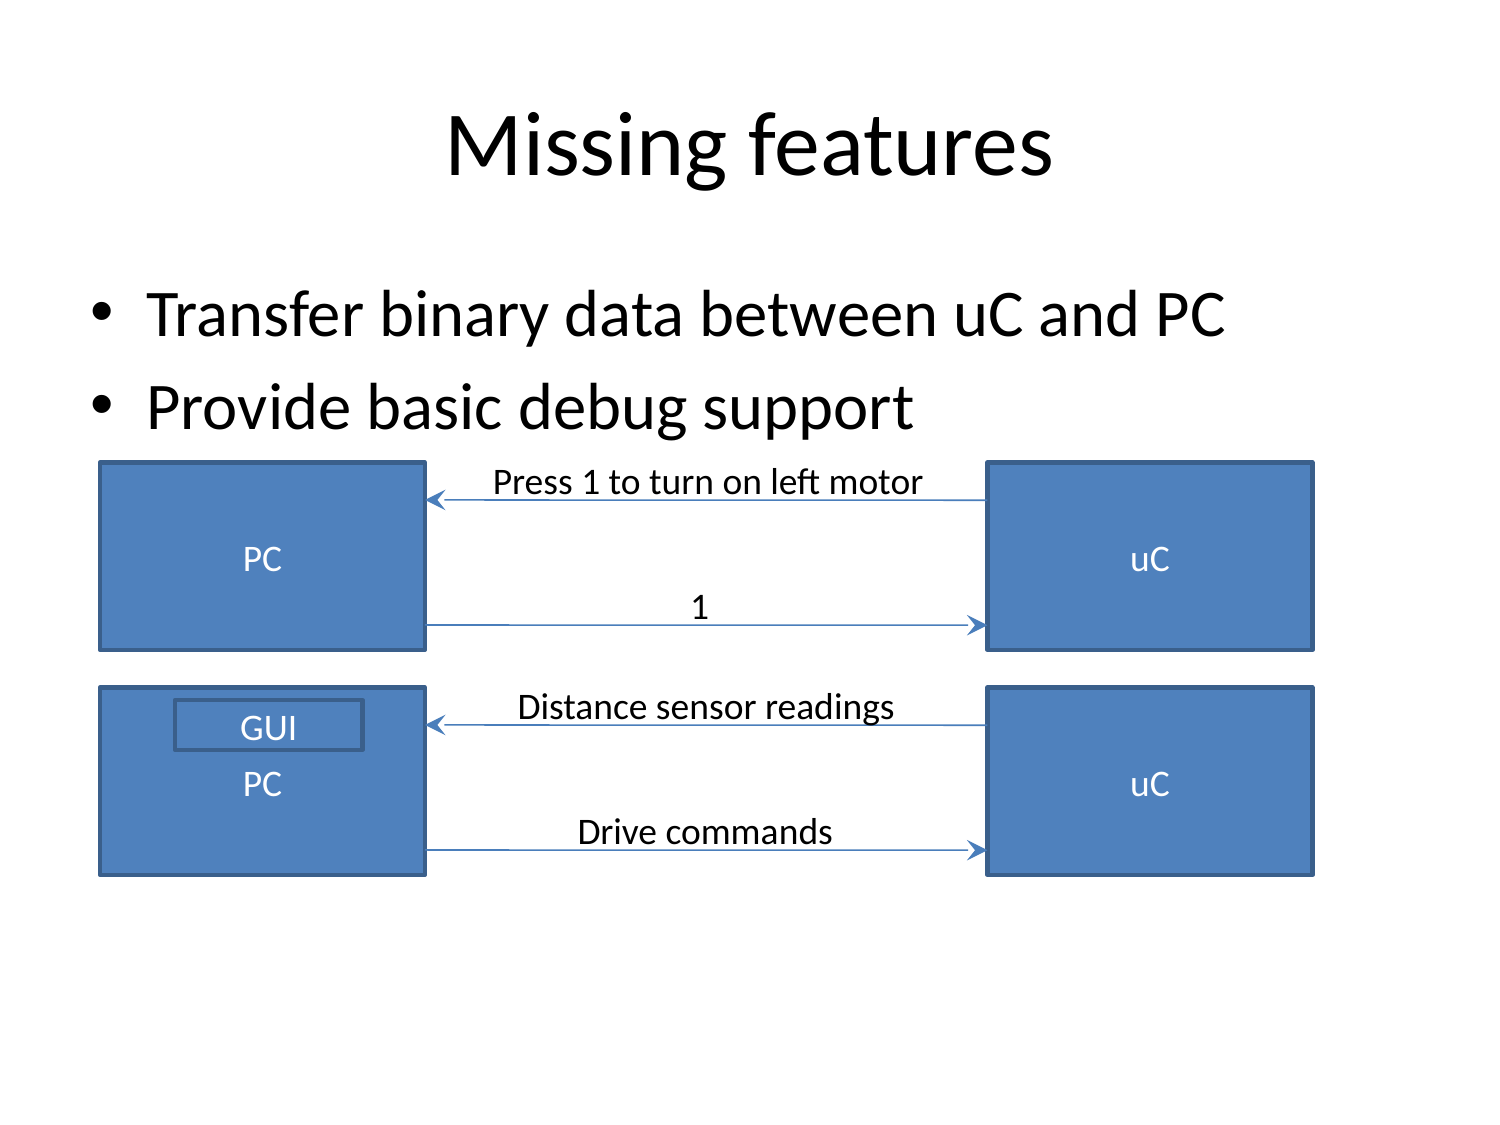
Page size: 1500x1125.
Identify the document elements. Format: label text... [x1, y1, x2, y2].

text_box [424, 674, 988, 736]
text_box uC [985, 685, 1315, 877]
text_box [424, 449, 988, 511]
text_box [424, 574, 988, 636]
list Transfer binary data between uC and PC Provide basic debug support [75, 262, 1425, 1005]
text_box uC [985, 460, 1315, 652]
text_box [424, 799, 988, 861]
text_box GUI [173, 698, 365, 752]
text_box PC [98, 685, 427, 877]
text_box PC [98, 460, 427, 652]
title Missing features [75, 45, 1425, 233]
